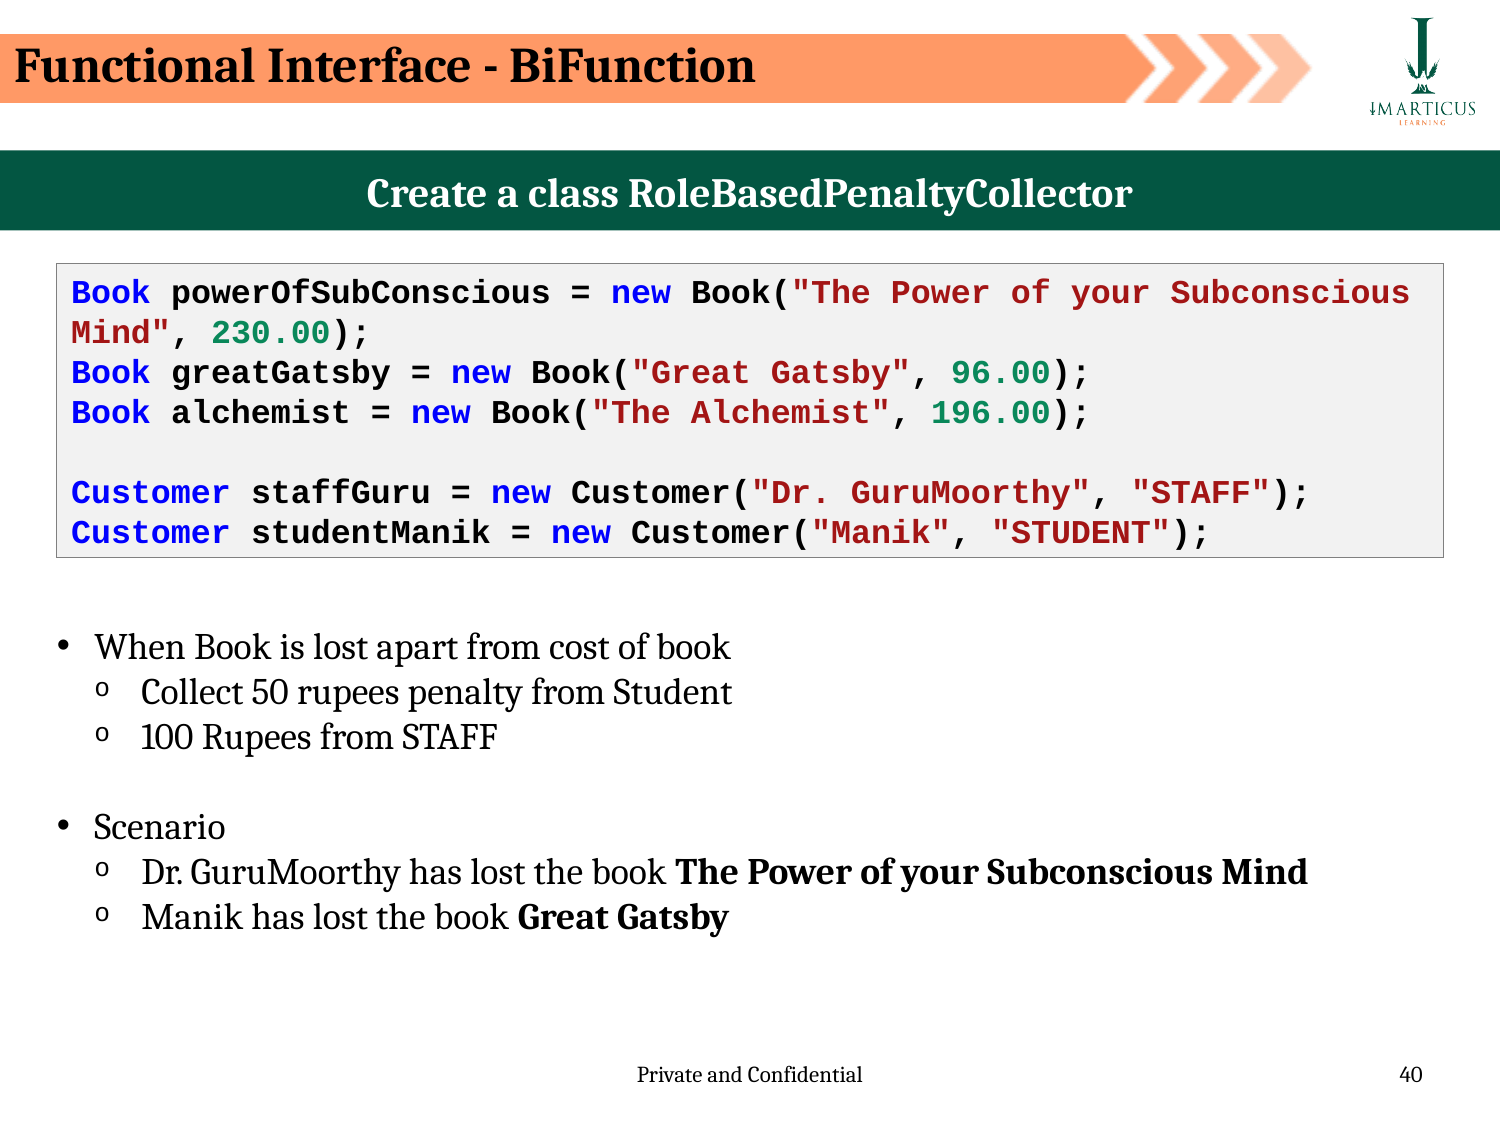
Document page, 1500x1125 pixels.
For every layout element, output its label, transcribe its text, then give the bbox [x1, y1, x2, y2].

text_box Book powerOfSubConscious = new Book("The Power of your Subconscious Mind", 230.00); Book greatGatsby = new Book("Great Gatsby", 96.00); Book alchemist = new Book("The Alchemist", 196.00); Customer staffGuru = new Customer("Dr. GuruMoorthy", "STAFF"); Customer studentManik = new Customer("Manik", "STUDENT"); [56, 263, 1444, 558]
title Functional Interface - BiFunction [0, 24, 1138, 118]
text_box When Book is lost apart from cost of book Collect 50 rupees penalty from Student 100 Rupees from STAFF Scenario Dr. GuruMoorthy has lost the book The Power of your Subconscious Mind Manik has lost the book Great Gatsby [42, 614, 1458, 945]
picture [1138, 0, 1500, 150]
text_box Create a class RoleBasedPenaltyCollector [0, 150, 1500, 231]
